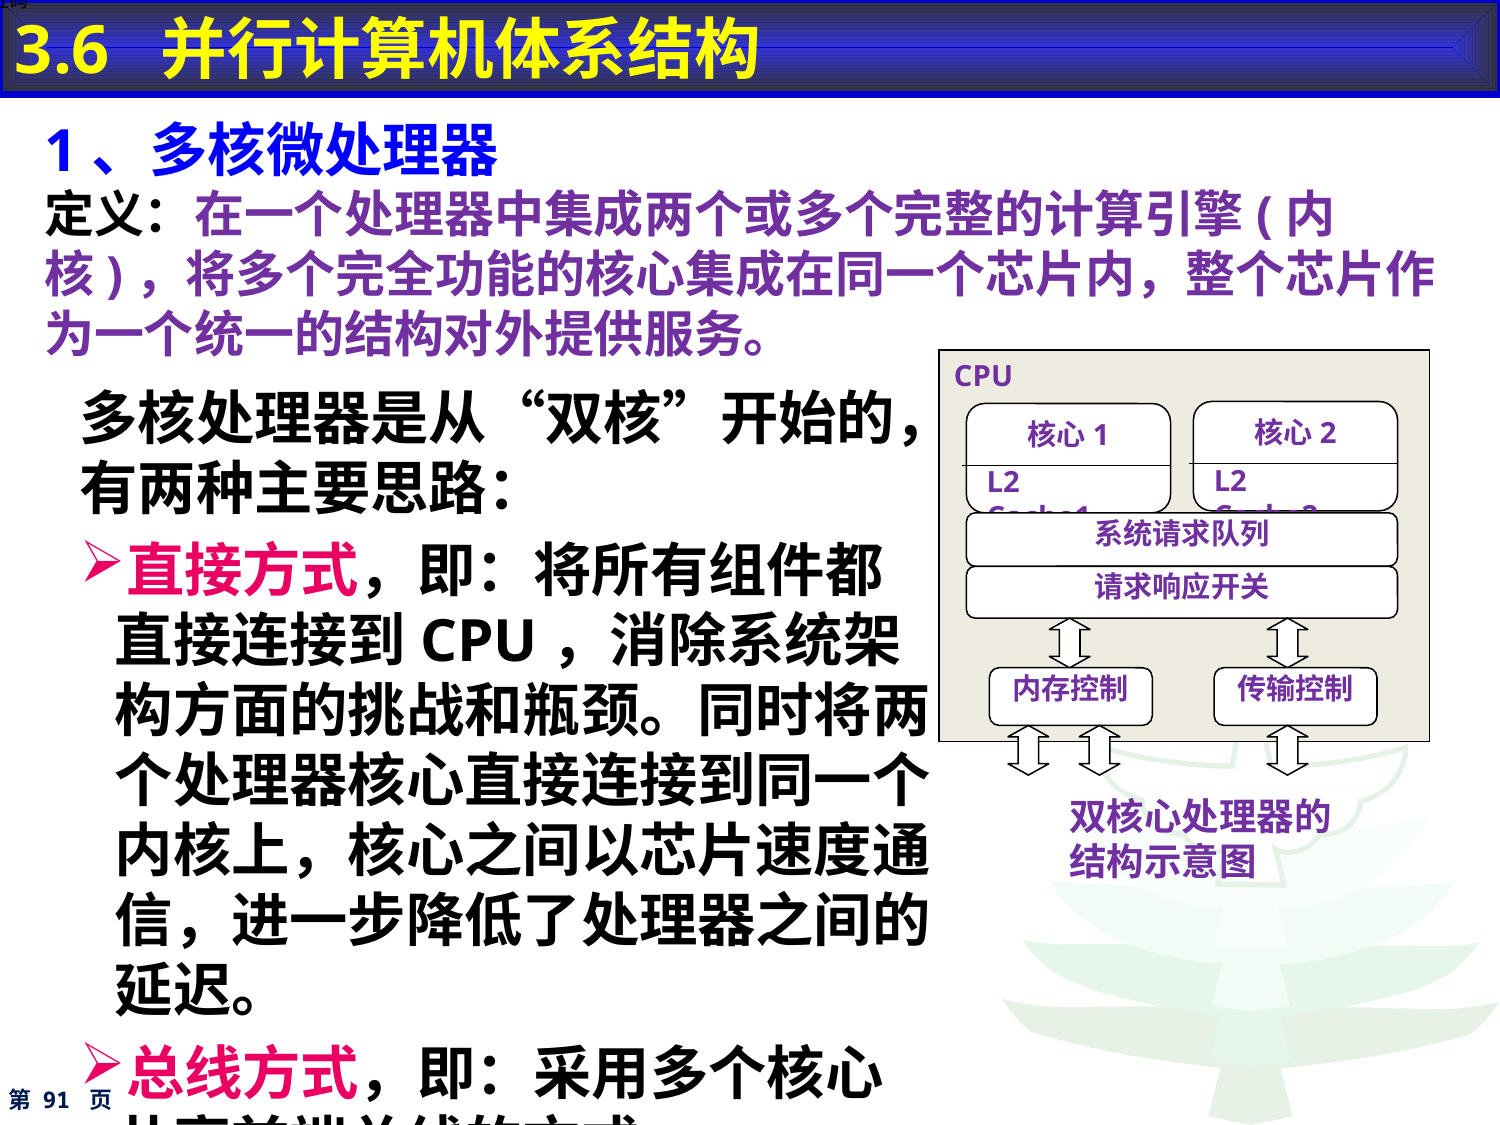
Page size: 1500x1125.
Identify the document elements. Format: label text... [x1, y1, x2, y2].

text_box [938, 349, 1430, 776]
text_box 1、多核微处理器 定义：在一个处理器中集成两个或多个完整的计算引擎(内核)，将多个完全功能的核心集成在同一个芯片内，整个芯片作为一个统一的结构对外提供服务。 [29, 105, 1471, 371]
text_box 3.6 并行计算机体系结构 [0, 1, 1500, 95]
text_box 多核处理器是从“双核”开始的，有两种主要思路： 直接方式，即：将所有组件都直接连接到CPU，消除系统架构方面的挑战和瓶颈。同时将两个处理器核心直接连接到同一个内核上，核心之间以芯片速度通信，进一步降低了处理器之间的延迟。 总线方式，即：采用多个核心共享前端总线的方式 [64, 373, 946, 1125]
text_box 双核心处理器的 结构示意图 [1054, 785, 1400, 890]
